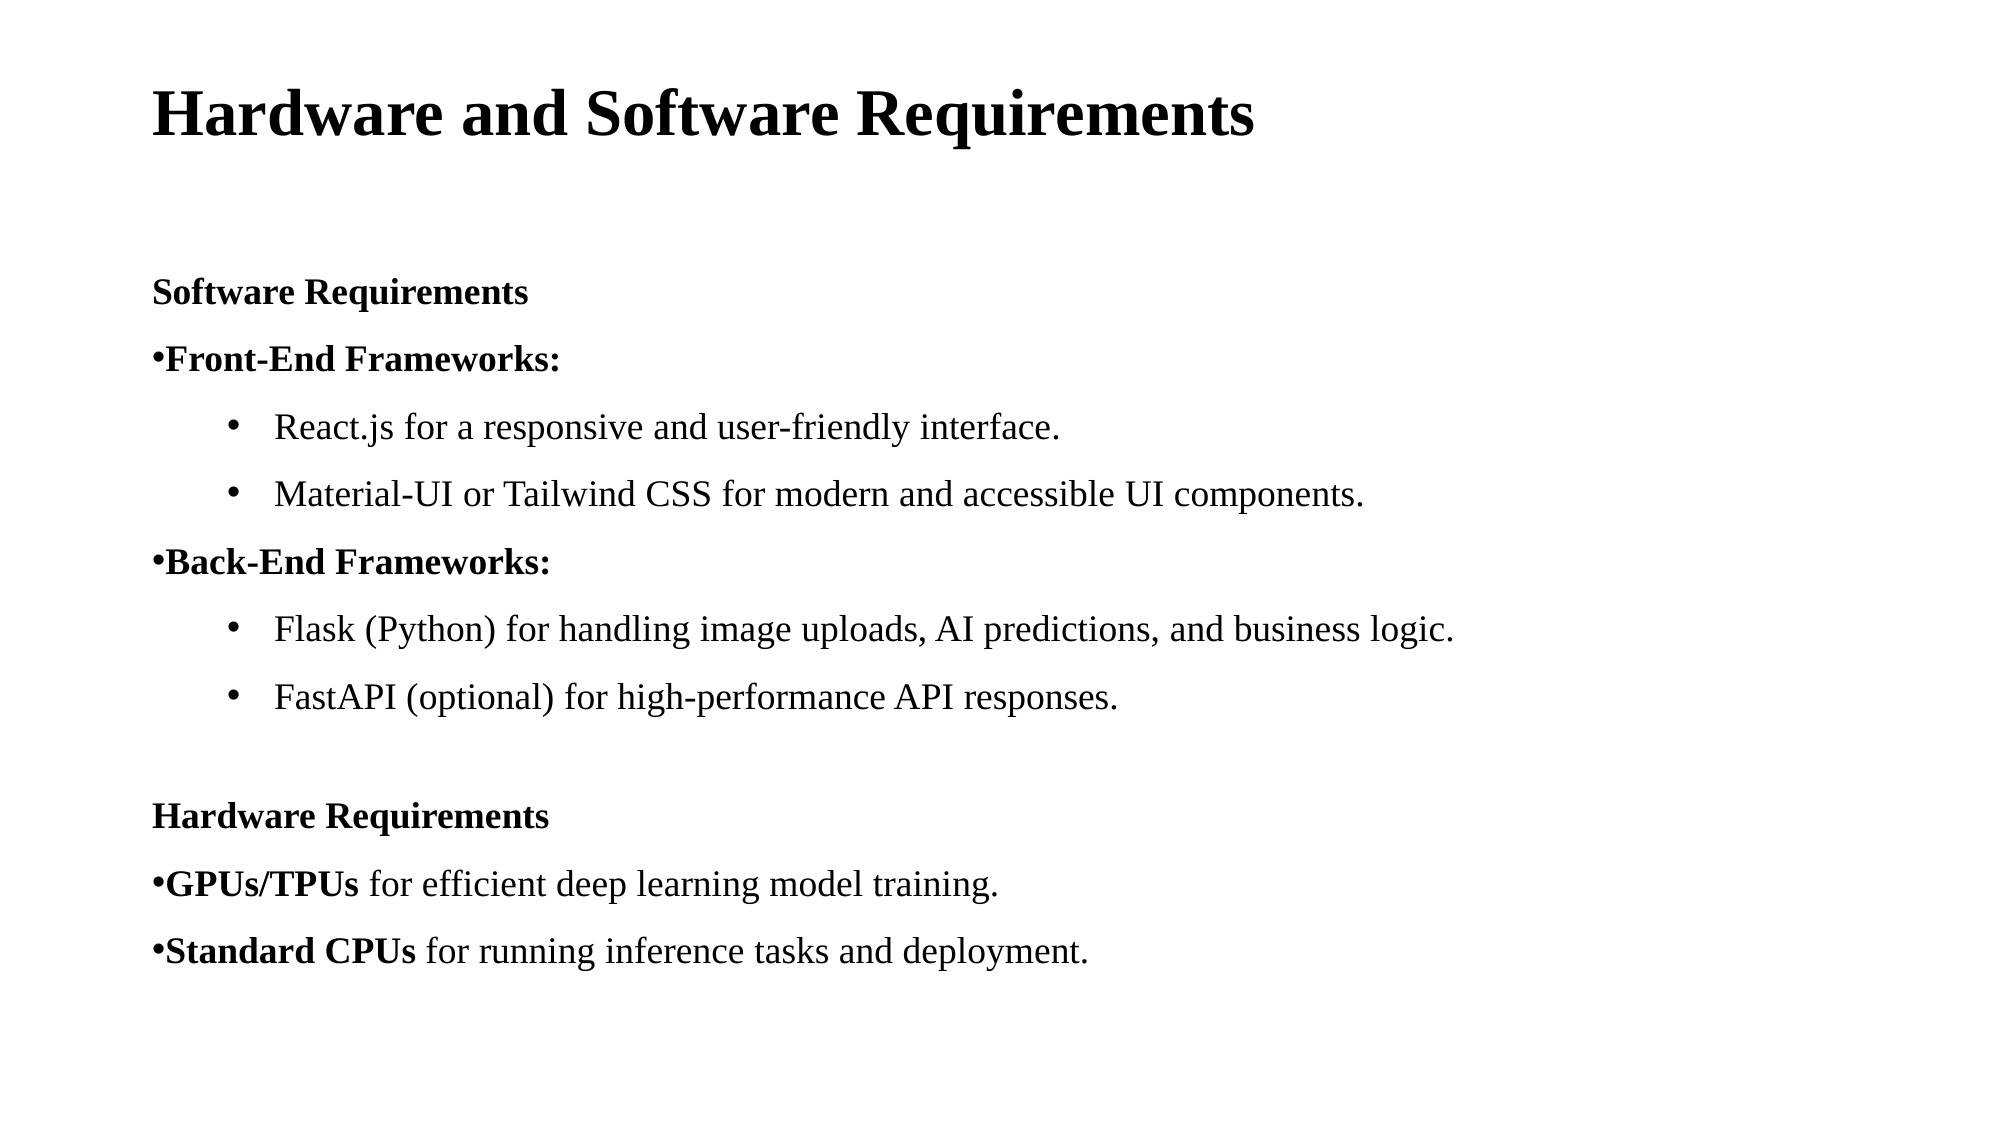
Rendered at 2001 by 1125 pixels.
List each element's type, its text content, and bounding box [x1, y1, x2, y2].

title Hardware and Software Requirements [137, 59, 1863, 236]
text_box Hardware Requirements GPUs/TPUs for efficient deep learning model training. Standard CPUs for running inference tasks and deployment. [137, 761, 1863, 979]
text_box Software Requirements Front-End Frameworks: React.js for a responsive and user-friendly interface. Material-UI or Tailwind CSS for modern and accessible UI components. Back-End Frameworks: Flask (Python) for handling image uploads, AI predictions, and business logic. FastAPI (optional) for high-performance API responses. [137, 236, 1863, 725]
